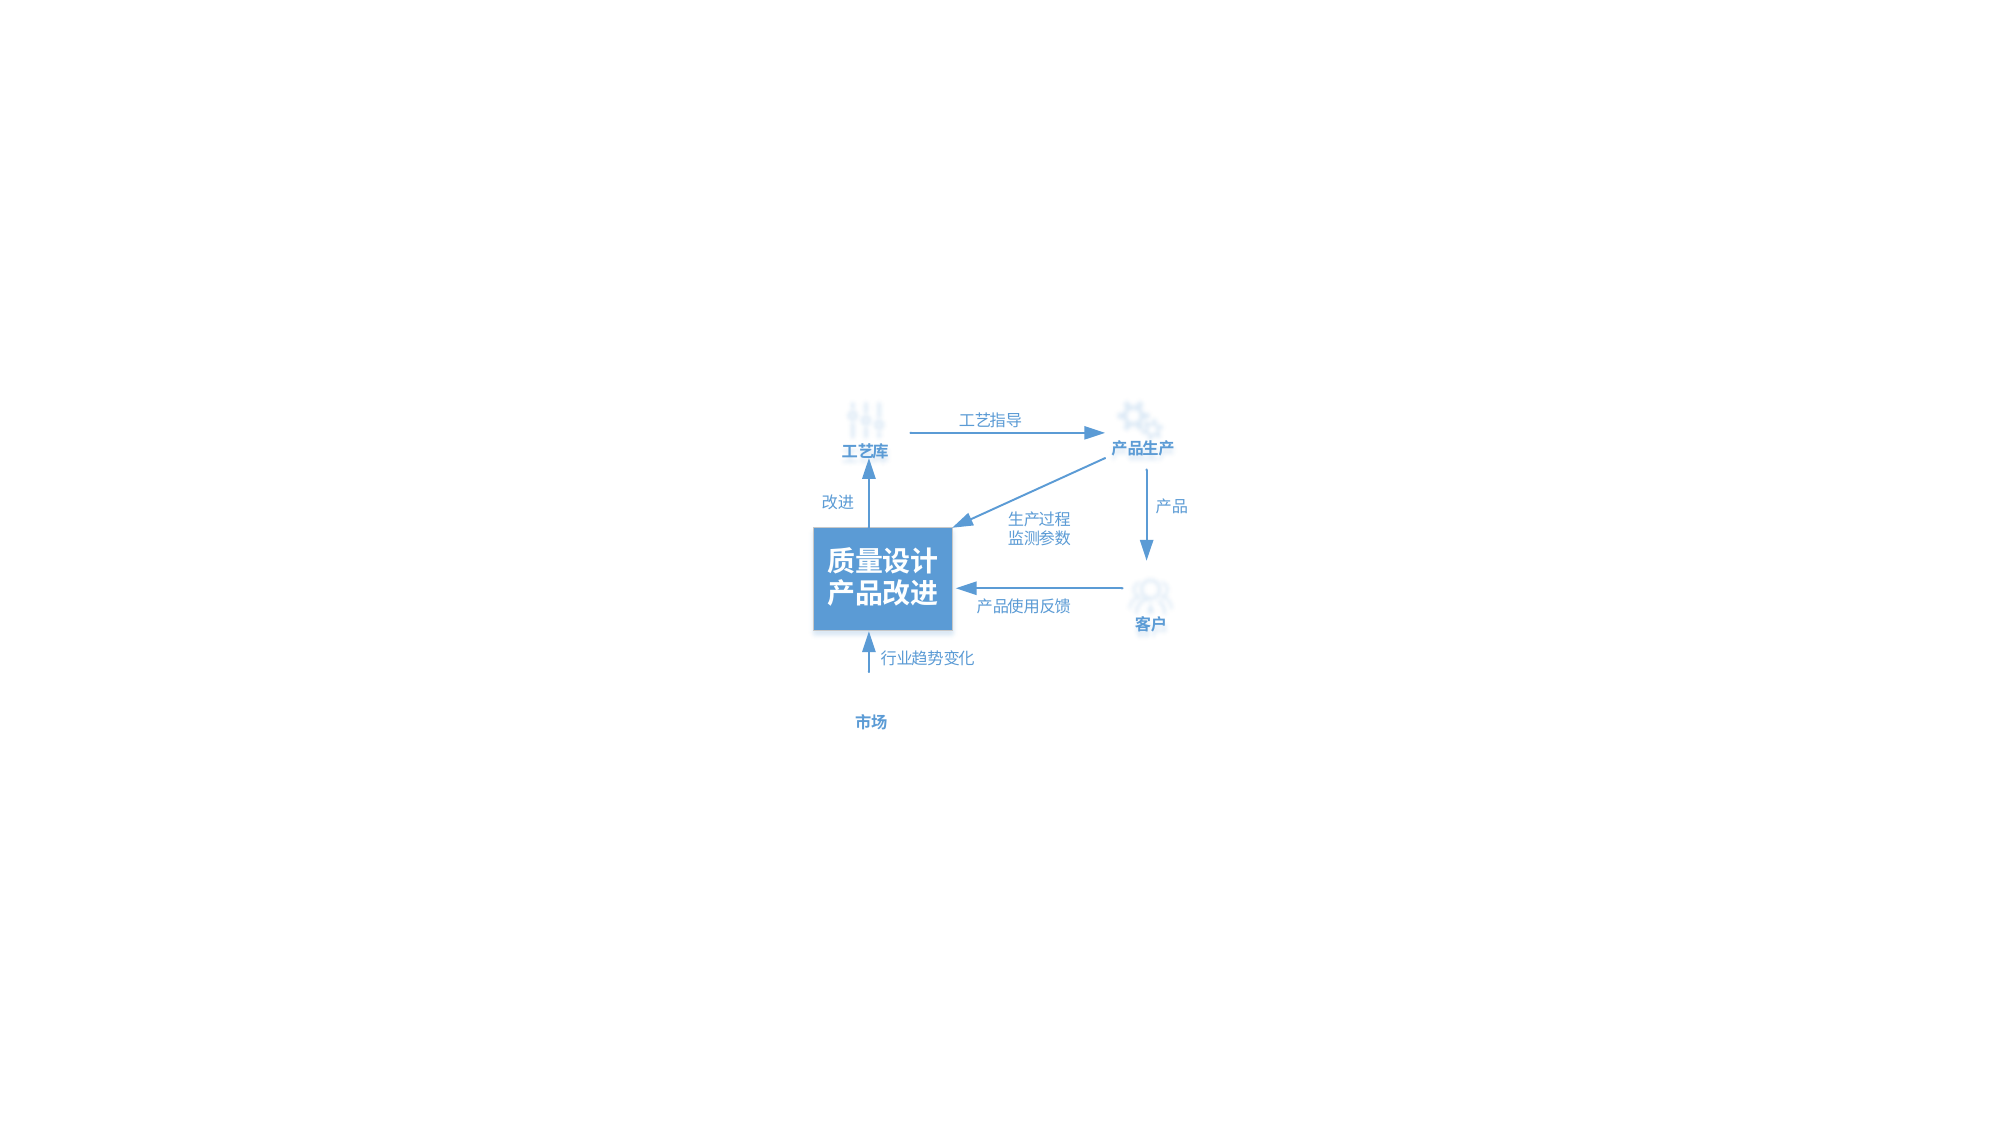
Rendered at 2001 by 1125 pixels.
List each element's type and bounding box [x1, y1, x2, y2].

picture [805, 384, 1195, 741]
